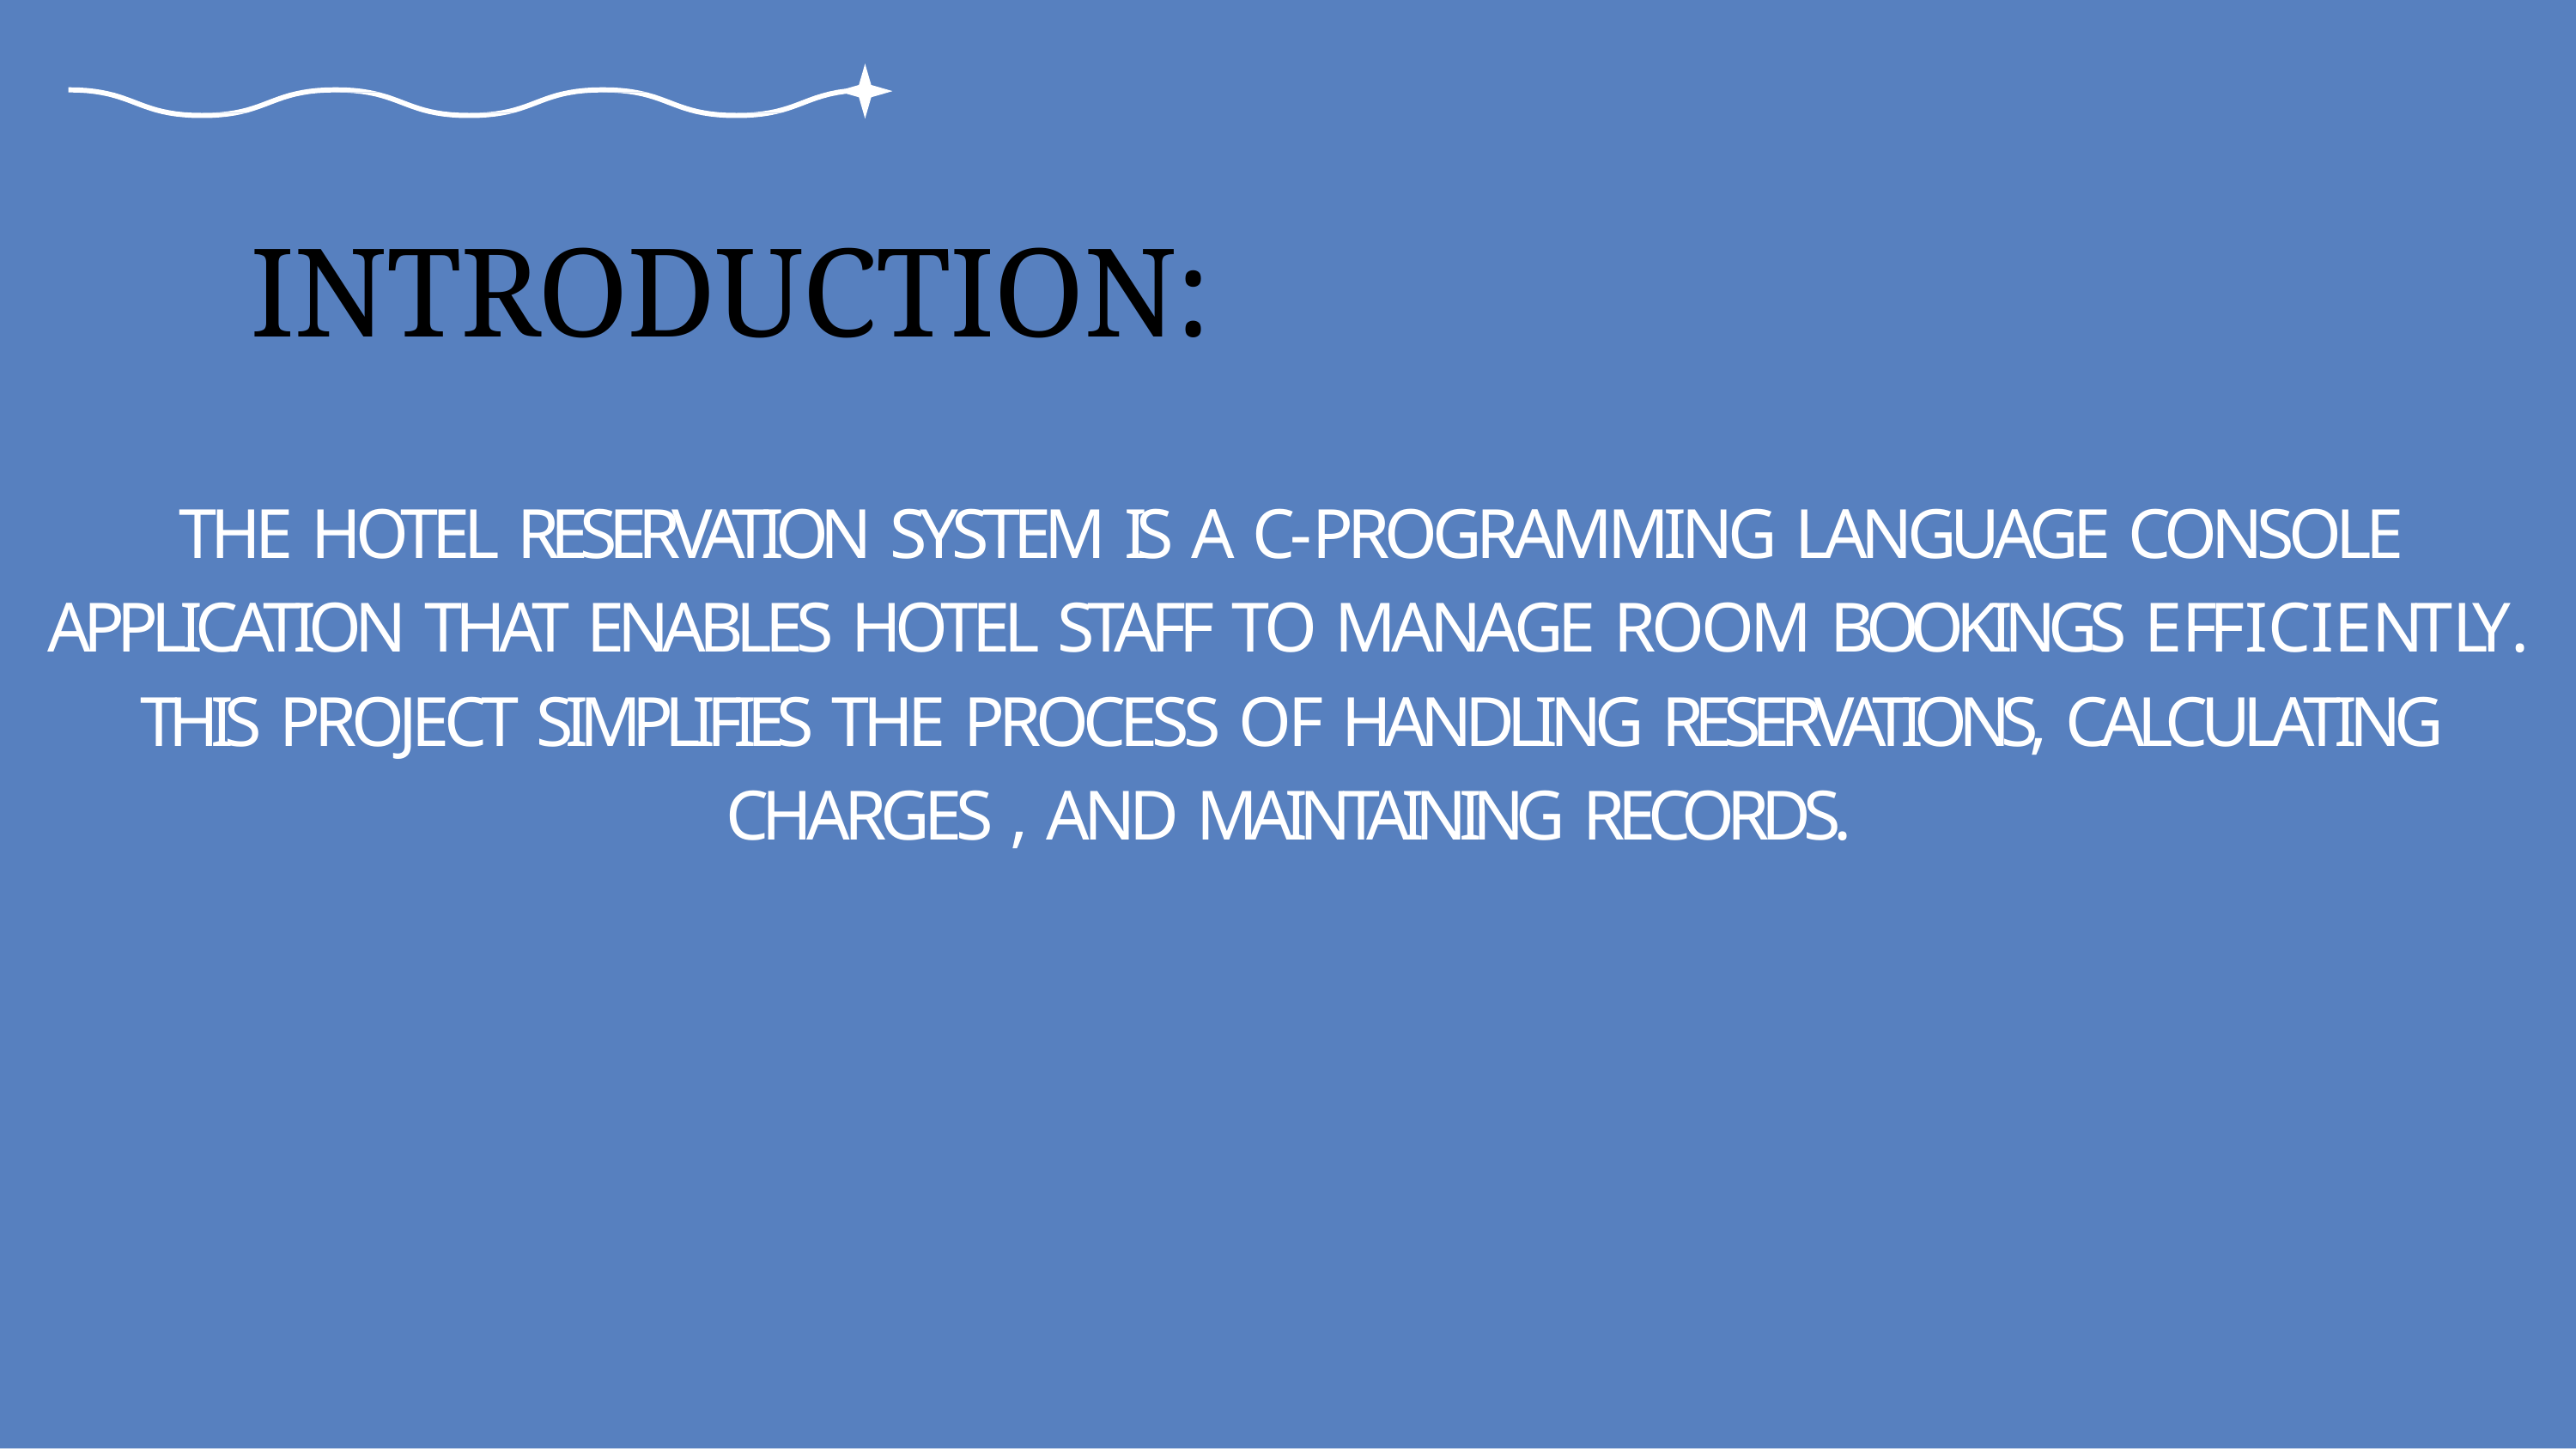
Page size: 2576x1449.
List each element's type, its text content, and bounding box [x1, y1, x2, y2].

text_box [68, 87, 81, 94]
title INTRODUCTION: [81, 52, 2230, 457]
text_box THE HOTEL RESERVATION SYSTEM IS A C-PROGRAMMING LANGUAGE CONSOLE APPLICATION THAT ENABLES HOTEL STAFF TO MANAGE ROOM BOOKINGS EFFICIENTLY. THIS PROJECT SIMPLIFIES THE PROCESS OF HANDLING RESERVATIONS, CALCULATING CHARGES , AND MAINTAINING RECORDS. [5, 476, 2571, 854]
